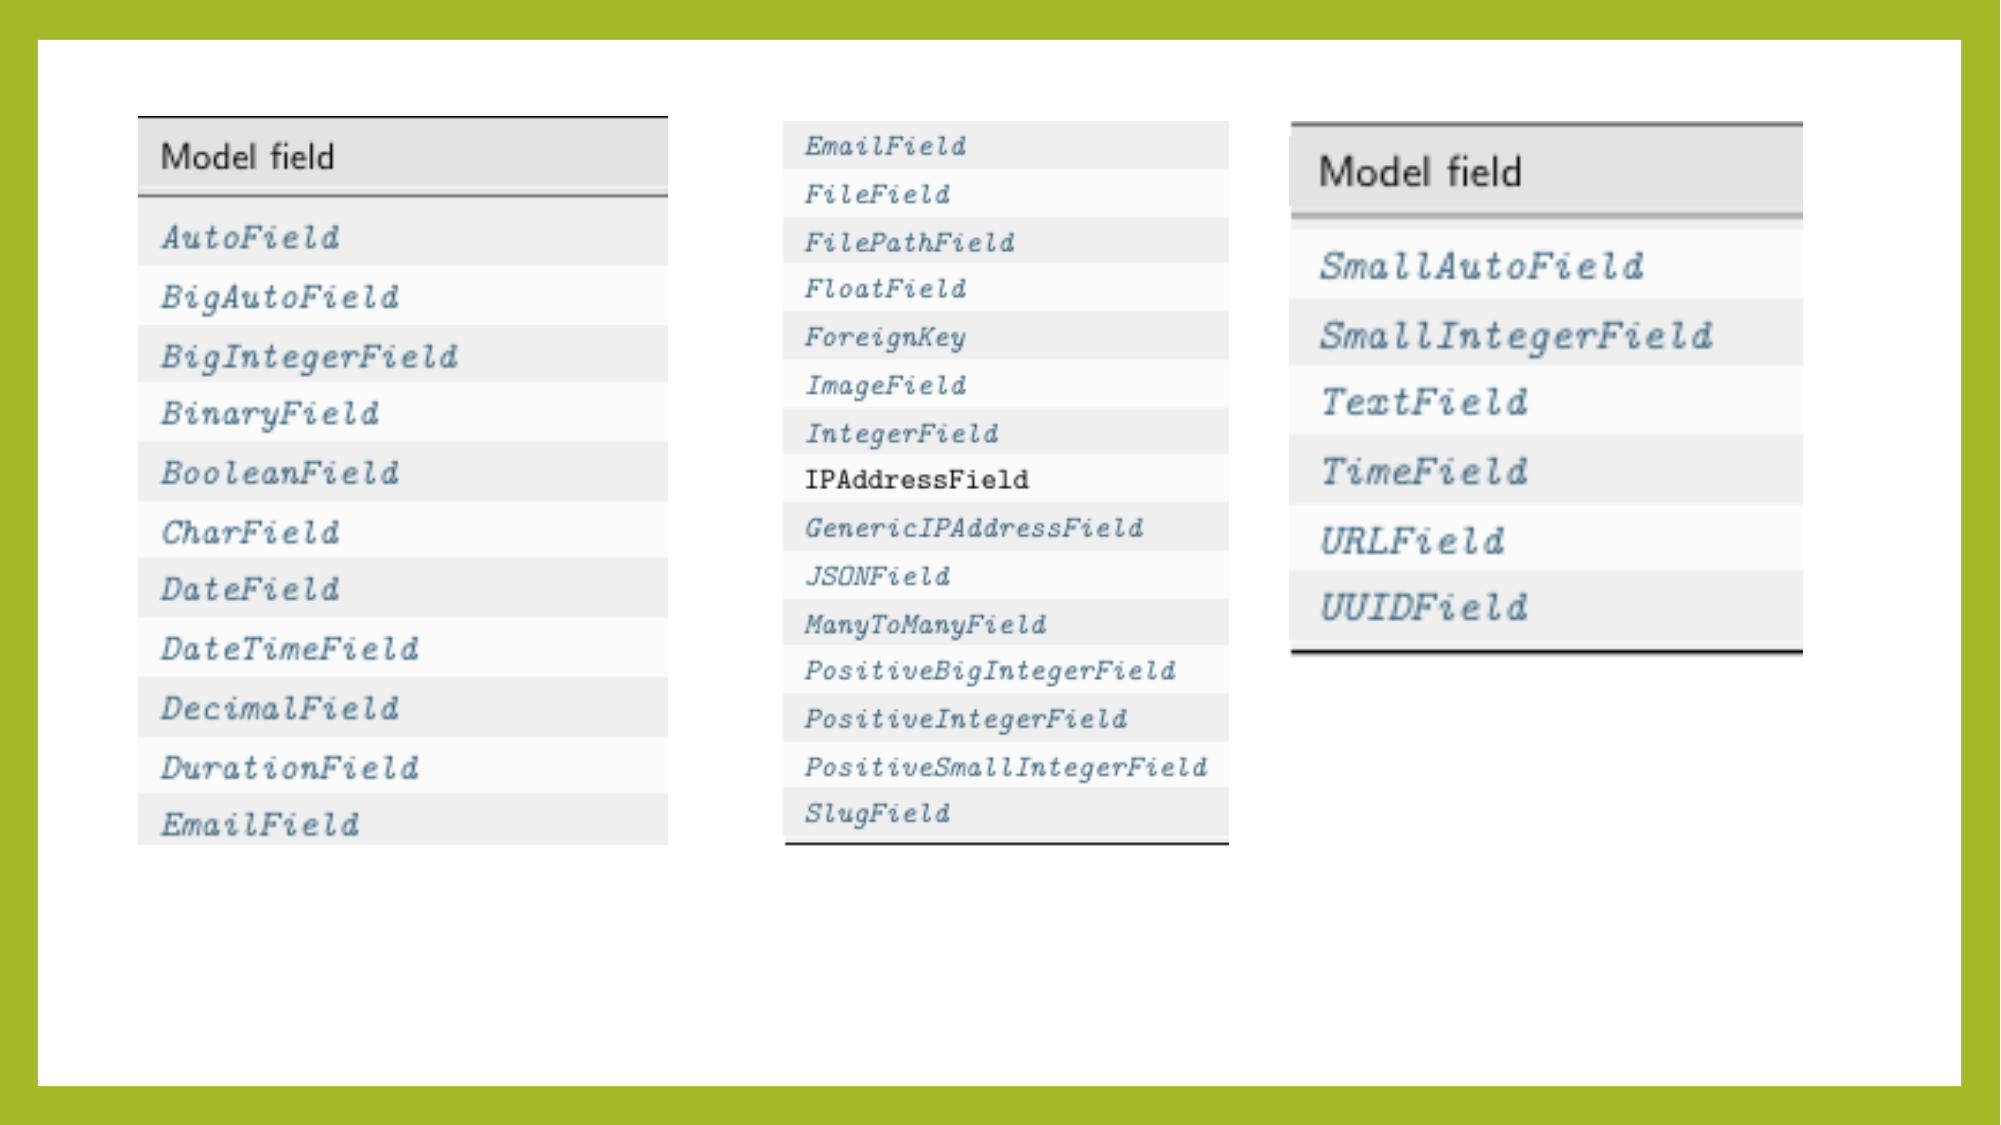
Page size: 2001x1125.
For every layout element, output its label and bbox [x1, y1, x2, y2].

picture [779, 120, 1229, 849]
picture [1288, 120, 1803, 662]
list [137, 115, 669, 845]
